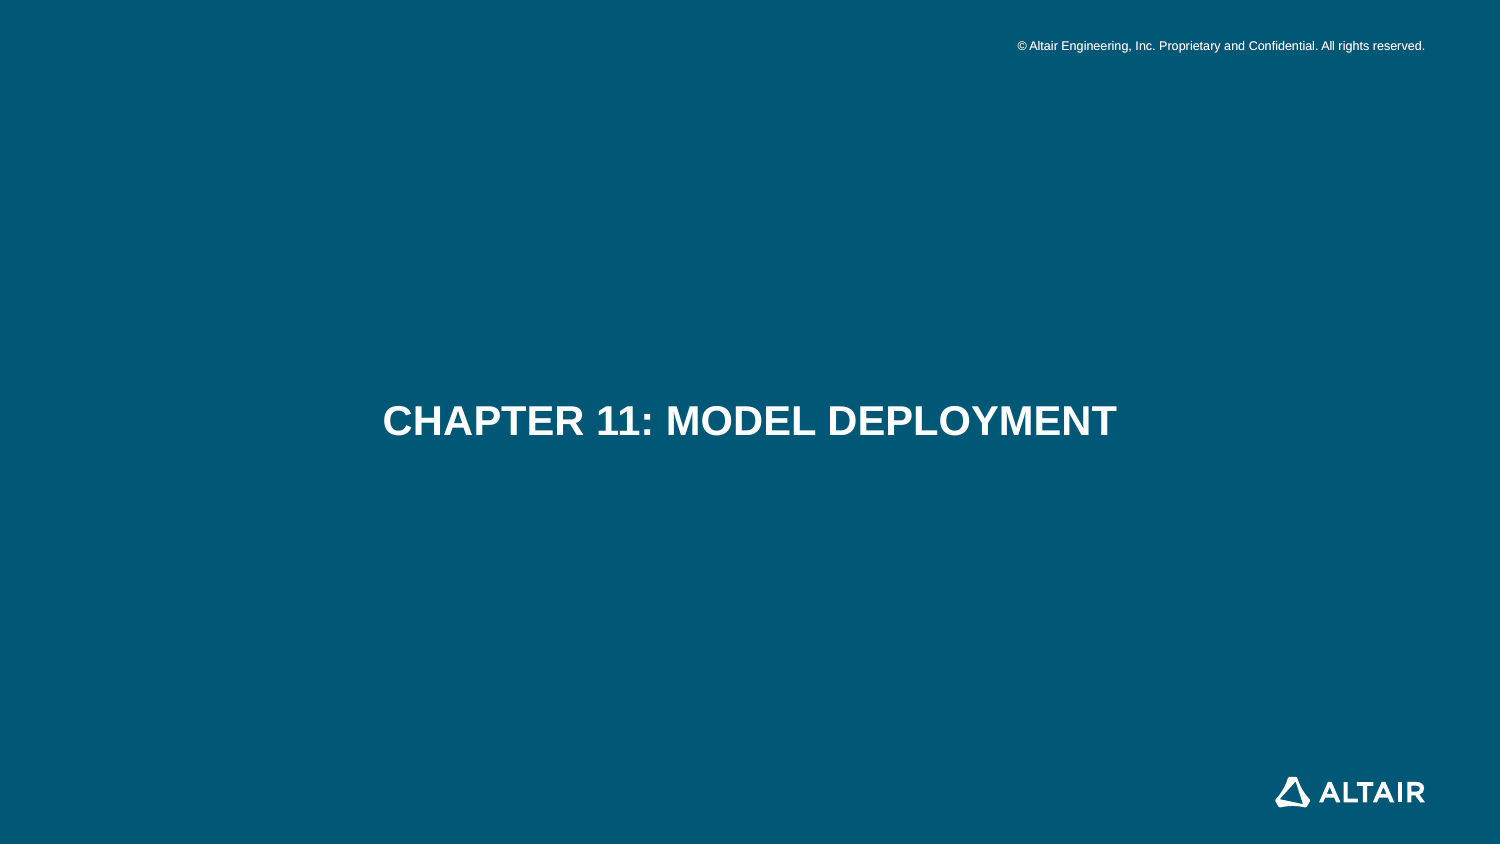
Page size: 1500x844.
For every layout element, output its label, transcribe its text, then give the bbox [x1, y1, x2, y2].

title Chapter 11: Model deployment [187, 381, 1313, 462]
